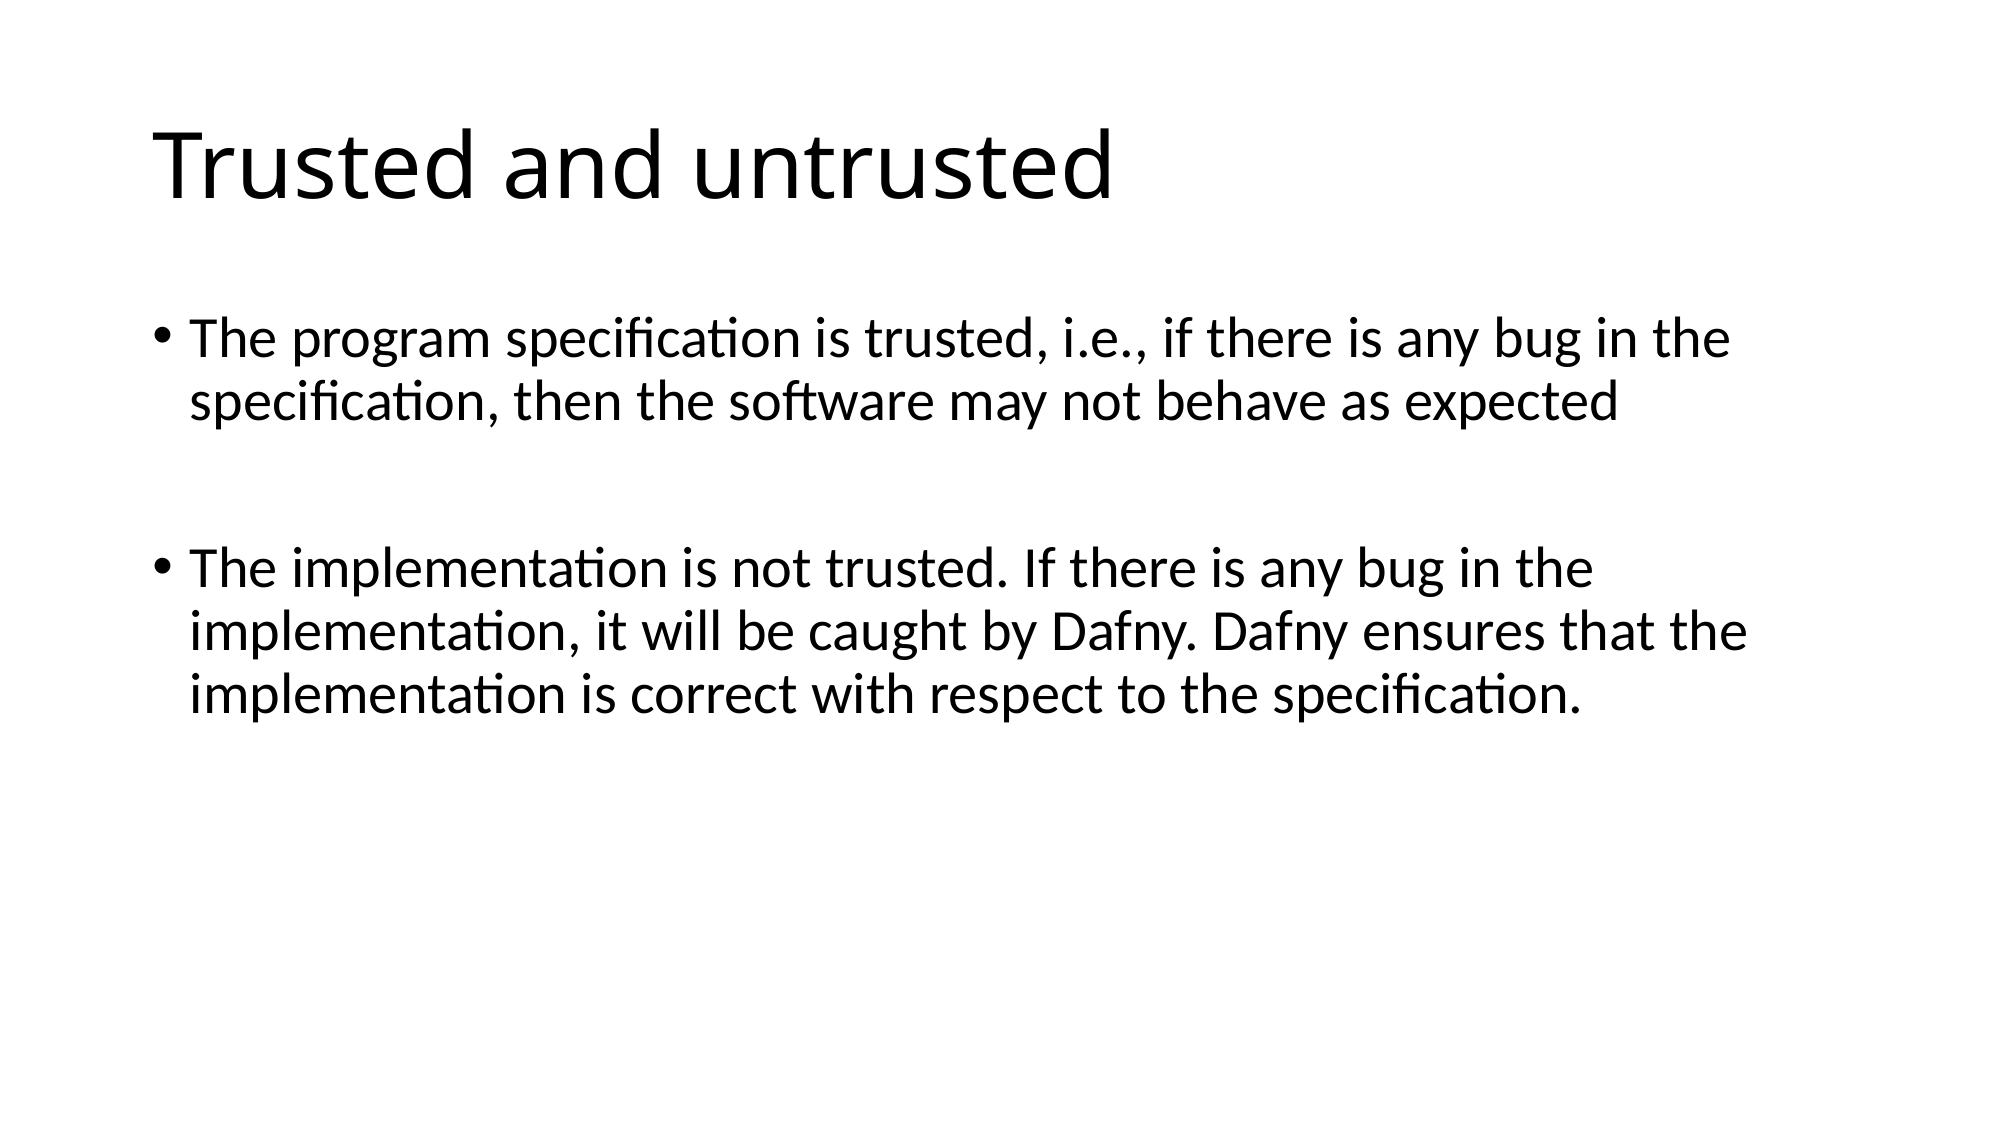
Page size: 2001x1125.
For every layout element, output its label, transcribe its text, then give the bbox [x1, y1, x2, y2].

title Trusted and untrusted [137, 59, 1863, 278]
list The program specification is trusted, i.e., if there is any bug in the specification, then the software may not behave as expected The implementation is not trusted. If there is any bug in the implementation, it will be caught by Dafny. Dafny ensures that the implementation is correct with respect to the specification. [137, 299, 1863, 1014]
